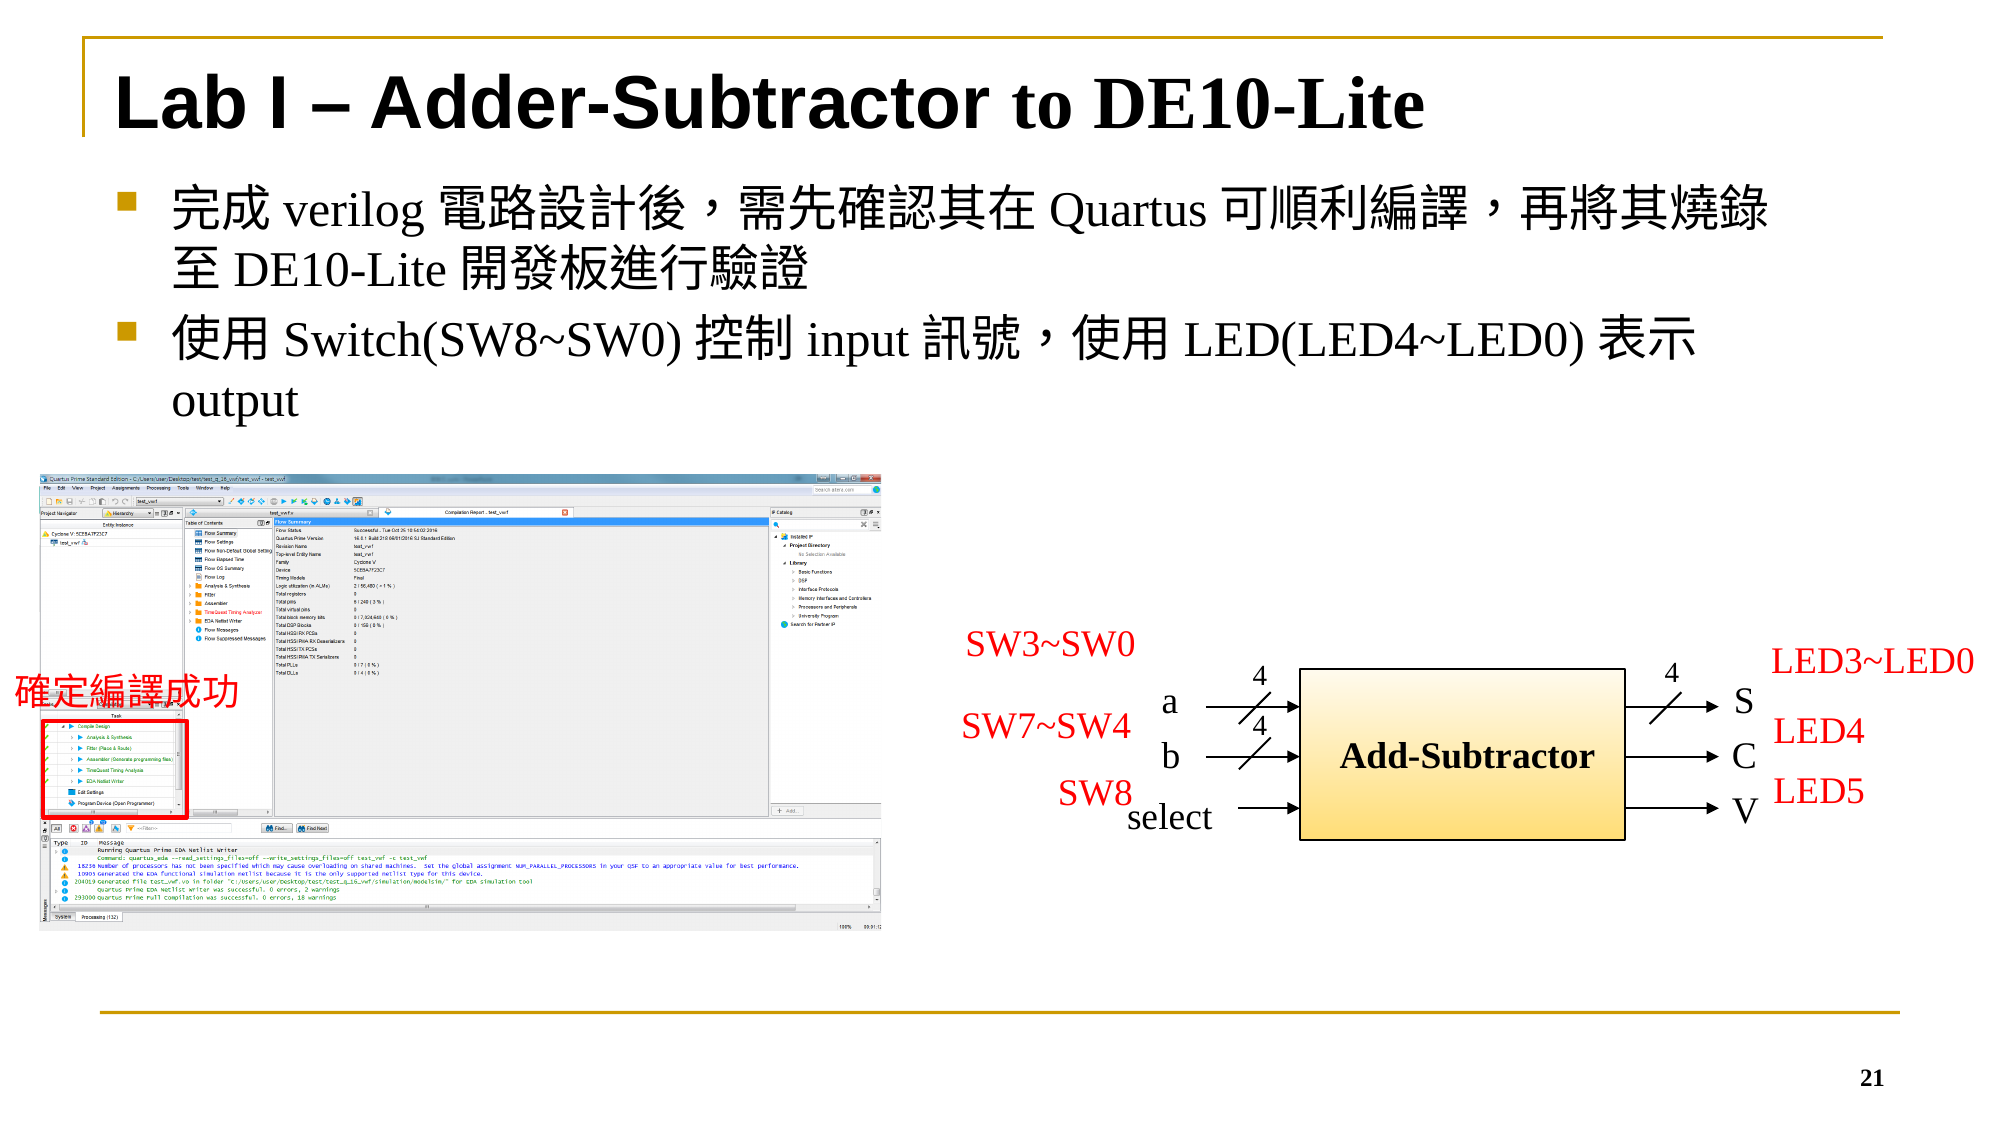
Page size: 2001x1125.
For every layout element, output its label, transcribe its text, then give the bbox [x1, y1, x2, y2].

title Lab I – Adder-Subtractor to DE10-Lite [99, 45, 1961, 244]
text_box SW8 [1043, 760, 1106, 821]
picture [38, 474, 882, 931]
text_box SW7~SW4 [946, 693, 1106, 754]
slide_number 21 [1433, 1024, 1900, 1100]
text_box LED3~LED0 [1756, 628, 1998, 689]
text_box SW3~SW0 [950, 611, 1175, 671]
text_box 確定編譯成功 [0, 660, 33, 721]
text_box LED5 [1780, 758, 1898, 819]
list 完成verilog電路設計後，需先確認其在Quartus可順利編譯，再將其燒錄至DE10-Lite開發板進行驗證 使用Switch(SW8~SW0)控制input訊號，使用LED(LED4~LED0)表示output [99, 168, 1833, 918]
text_box LED4 [1780, 698, 1898, 758]
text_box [1111, 645, 1775, 846]
